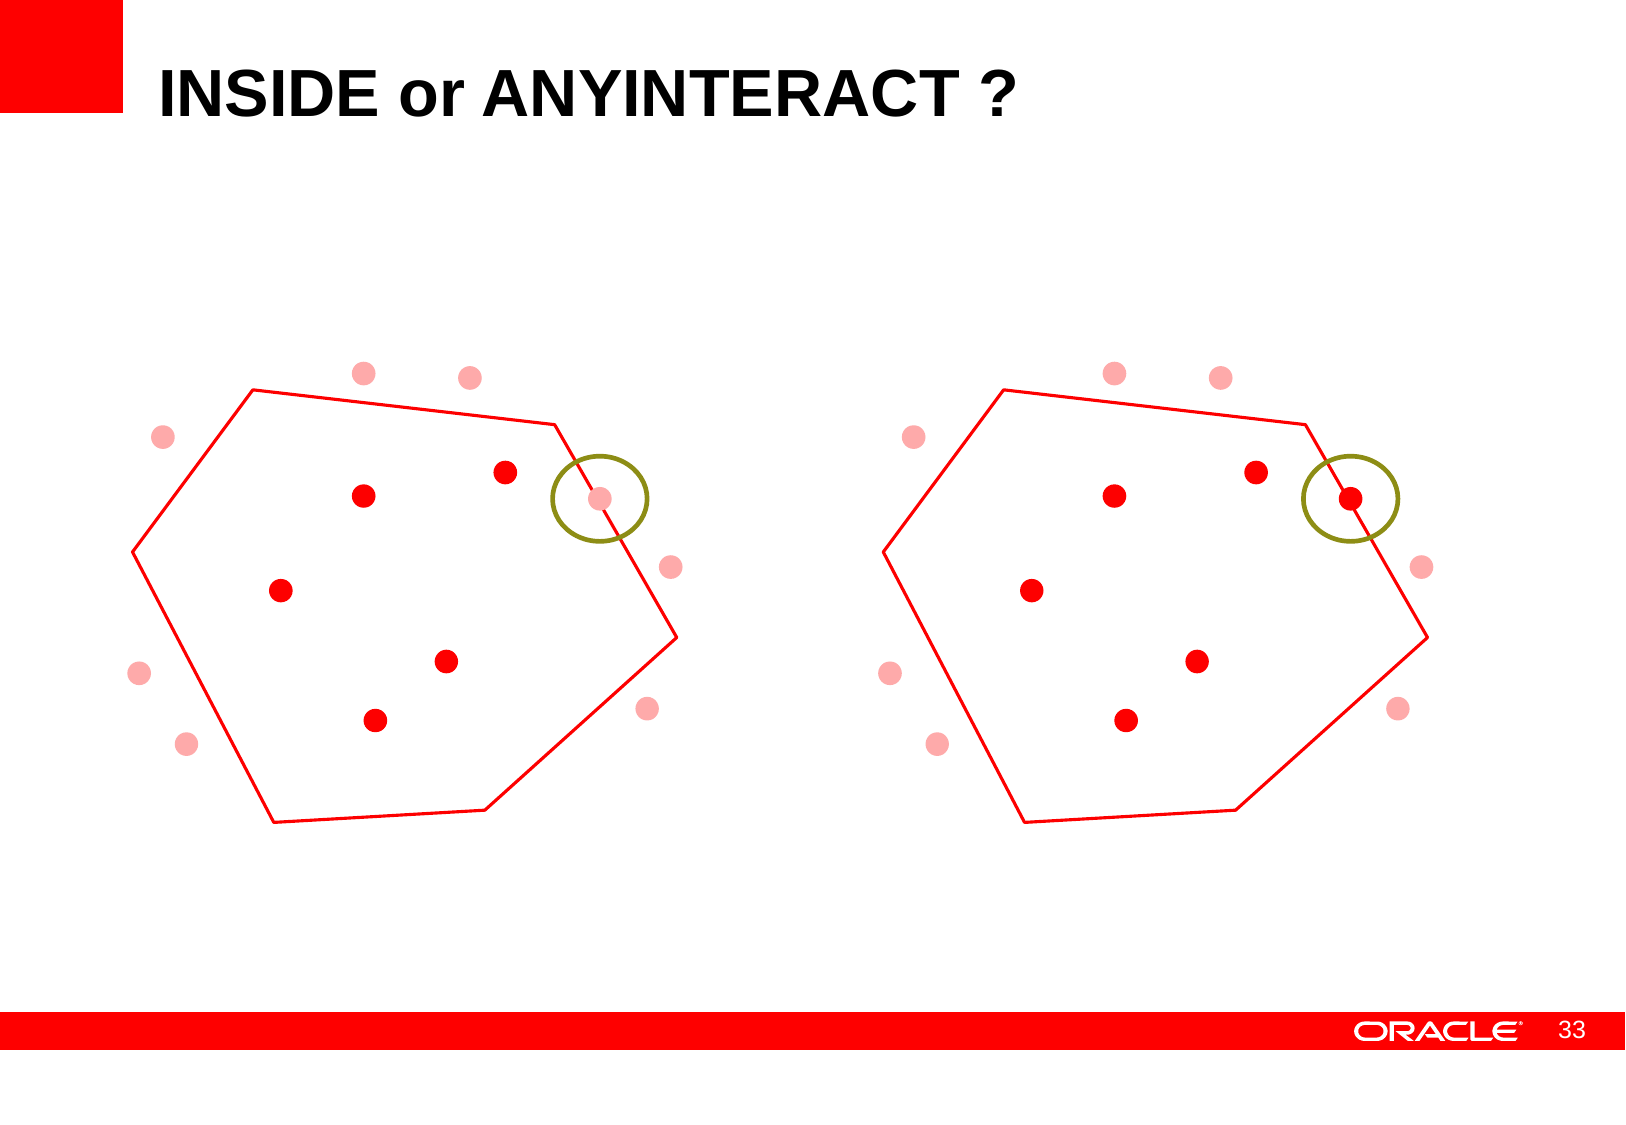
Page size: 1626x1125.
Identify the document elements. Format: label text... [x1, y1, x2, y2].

text_box [493, 460, 518, 485]
text_box [552, 456, 648, 542]
text_box [151, 425, 175, 449]
text_box [268, 578, 293, 603]
text_box [363, 708, 388, 733]
text_box [351, 484, 376, 508]
text_box [1114, 708, 1138, 733]
title INSIDE or ANYINTERACT ? [157, 49, 1506, 205]
text_box [1102, 484, 1127, 508]
text_box [458, 366, 482, 390]
text_box [1185, 649, 1209, 674]
text_box [1244, 460, 1268, 485]
text_box [878, 661, 902, 686]
text_box [127, 661, 152, 686]
text_box [925, 732, 949, 756]
text_box [174, 732, 199, 756]
text_box [635, 696, 659, 721]
text_box [1102, 361, 1127, 386]
text_box [434, 649, 459, 674]
text_box [1386, 696, 1410, 721]
text_box [1020, 578, 1044, 603]
text_box [901, 425, 926, 449]
text_box [351, 361, 376, 386]
text_box [1409, 555, 1434, 579]
text_box [132, 389, 677, 823]
text_box [658, 555, 683, 579]
text_box [1303, 456, 1398, 542]
picture [0, 1012, 1625, 1050]
text_box [883, 389, 1428, 823]
picture [0, 0, 123, 113]
text_box [1208, 366, 1233, 390]
